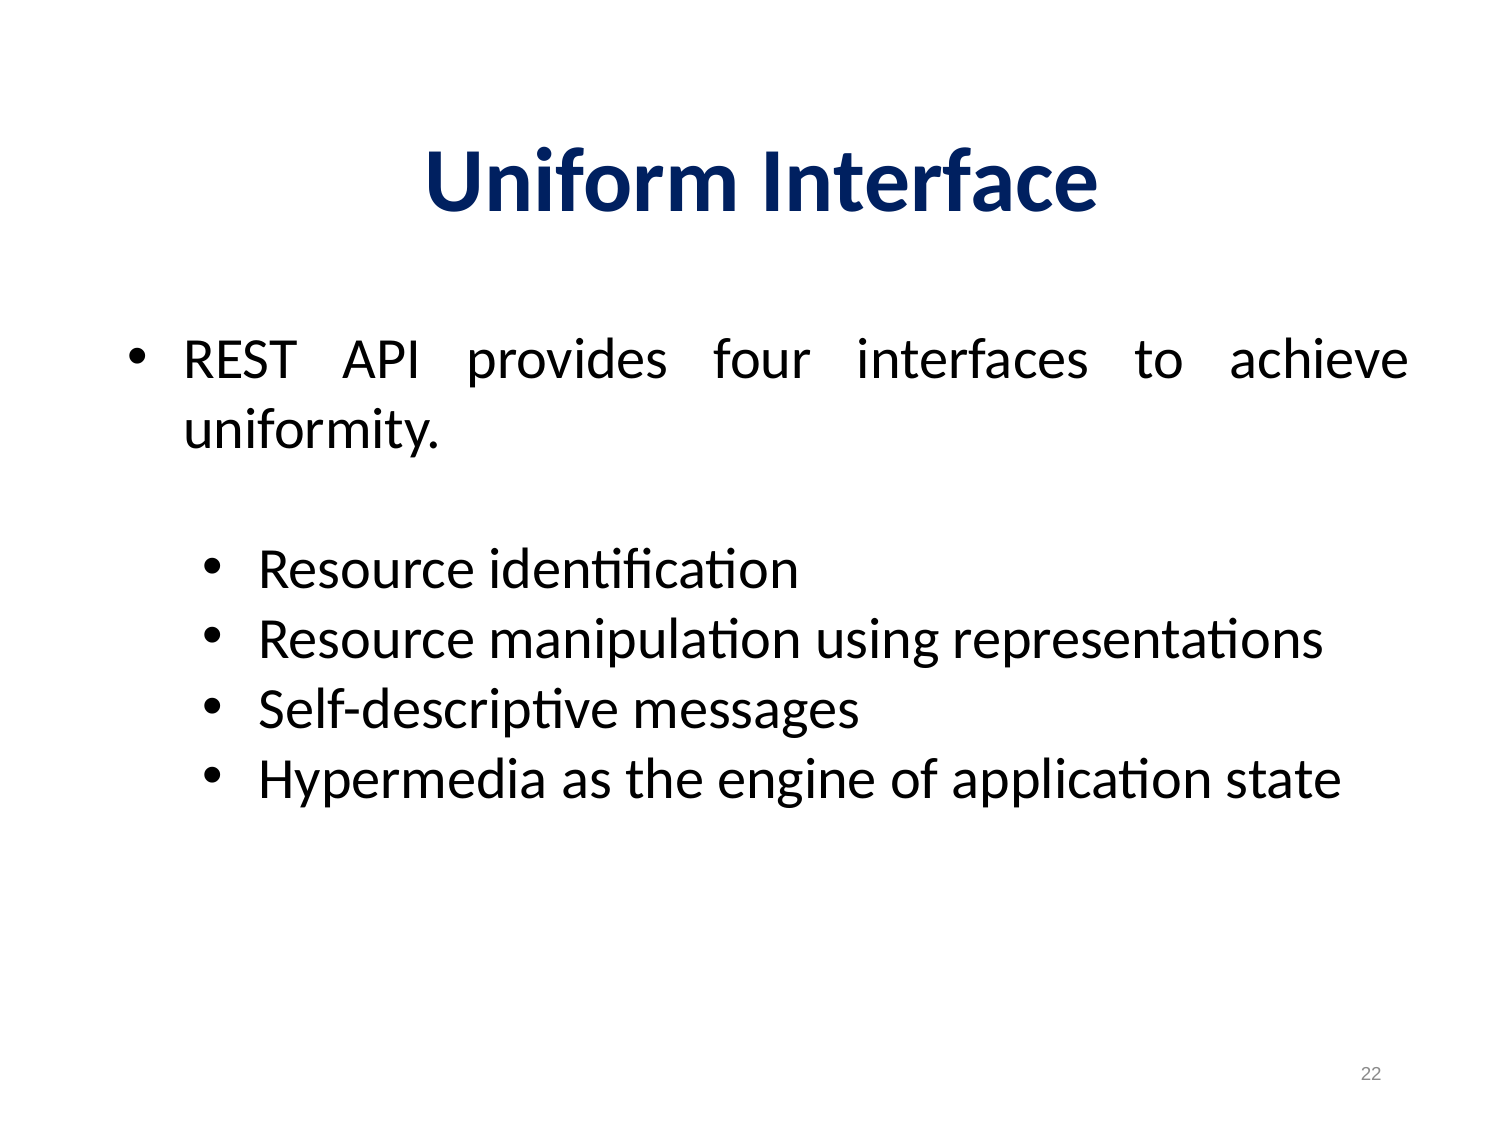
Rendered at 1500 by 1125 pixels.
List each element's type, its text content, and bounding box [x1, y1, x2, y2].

text_box REST API provides four interfaces to achieve uniformity. Resource identification Resource manipulation using representations Self-descriptive messages Hypermedia as the engine of application state [112, 312, 1425, 818]
text_box Uniform Interface [262, 112, 1263, 238]
slide_number 22 [1059, 1042, 1397, 1103]
